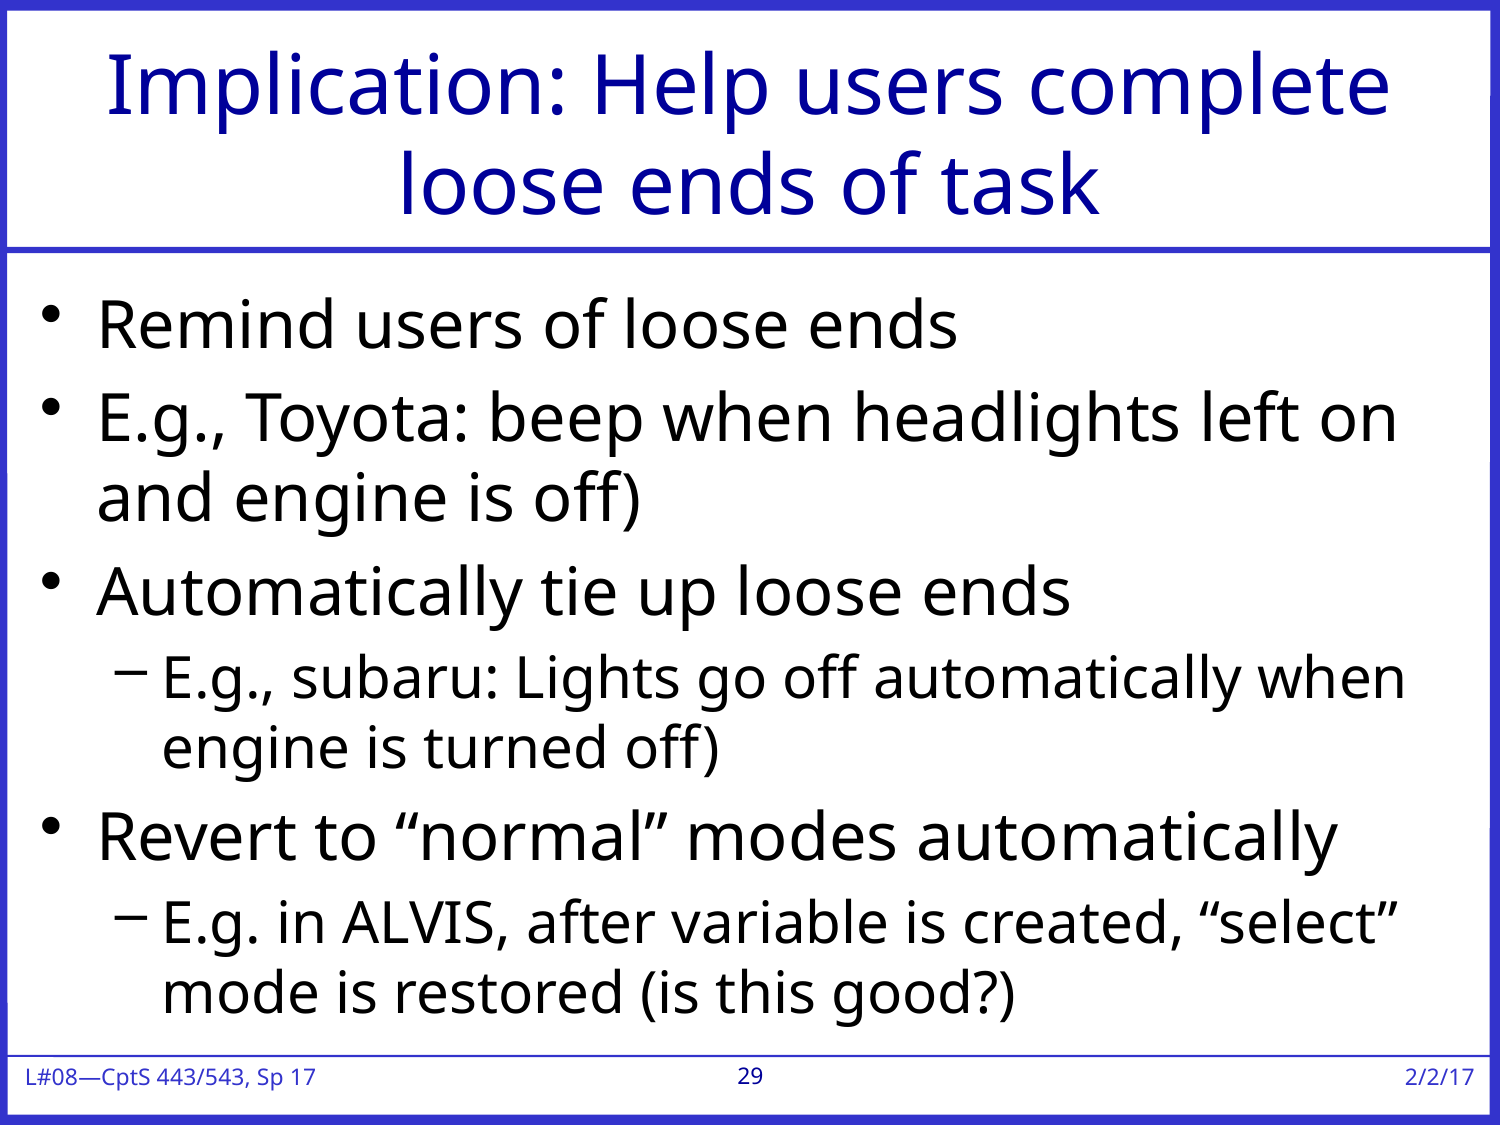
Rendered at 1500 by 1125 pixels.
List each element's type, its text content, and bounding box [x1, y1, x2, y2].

slide_number 29 [37, 1053, 1464, 1079]
list Remind users of loose ends E.g., Toyota: beep when headlights left on and engine is off) Automatically tie up loose ends E.g., subaru: Lights go off automatically when engine is turned off) Revert to “normal” modes automatically E.g. in ALVIS, after variable is created, “select” mode is restored (is this good?) [24, 273, 1476, 1038]
title Implication: Help users complete loose ends of task [24, 24, 1476, 238]
